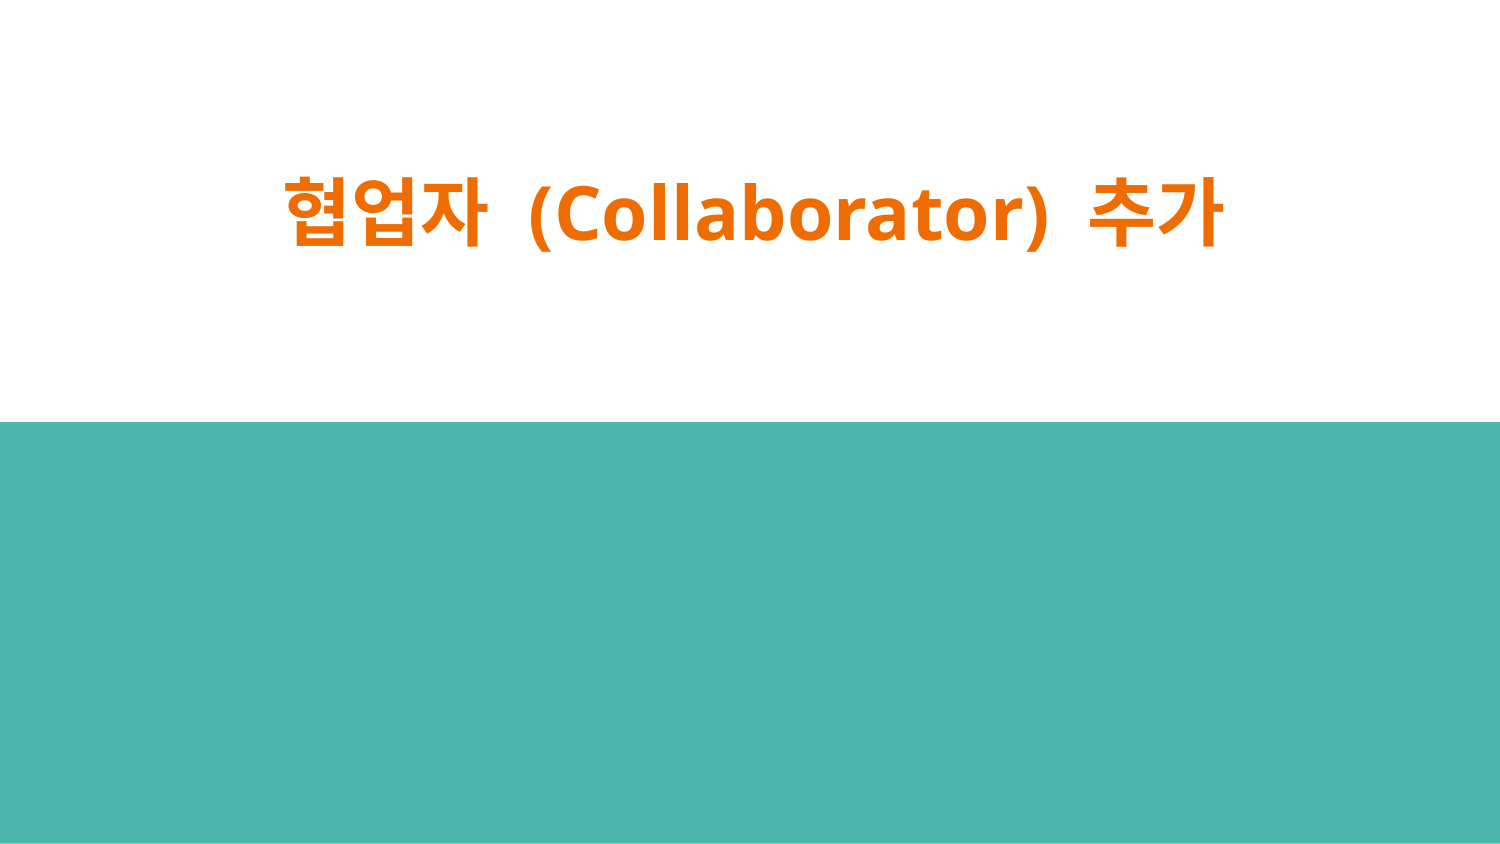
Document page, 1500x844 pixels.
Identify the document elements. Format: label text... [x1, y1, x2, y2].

title 협업자 (Collaborator) 추가 [51, 133, 1458, 289]
